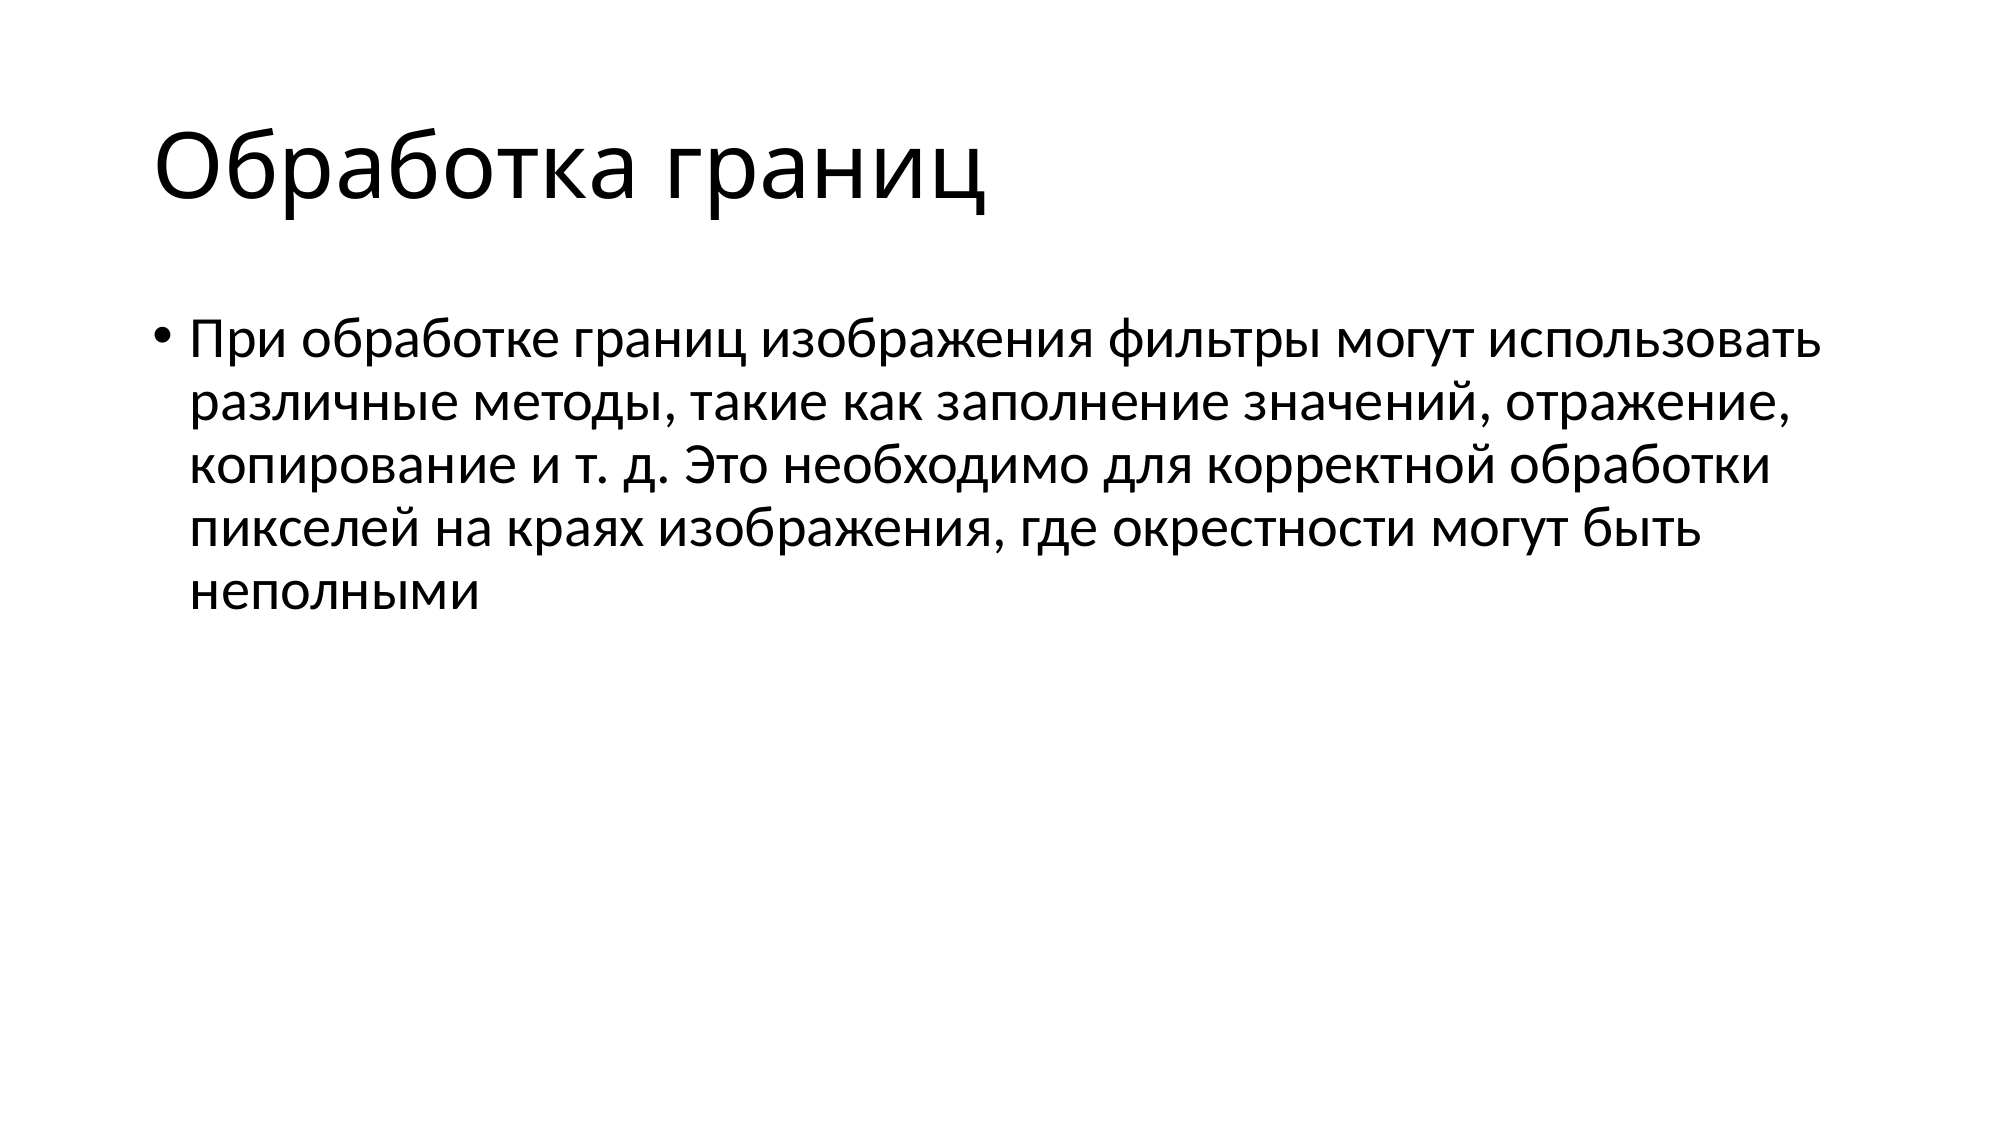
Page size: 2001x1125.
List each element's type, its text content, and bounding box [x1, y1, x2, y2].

title Обработка границ [137, 59, 1863, 278]
list При обработке границ изображения фильтры могут использовать различные методы, такие как заполнение значений, отражение, копирование и т. д. Это необходимо для корректной обработки пикселей на краях изображения, где окрестности могут быть неполными [137, 299, 1863, 1014]
